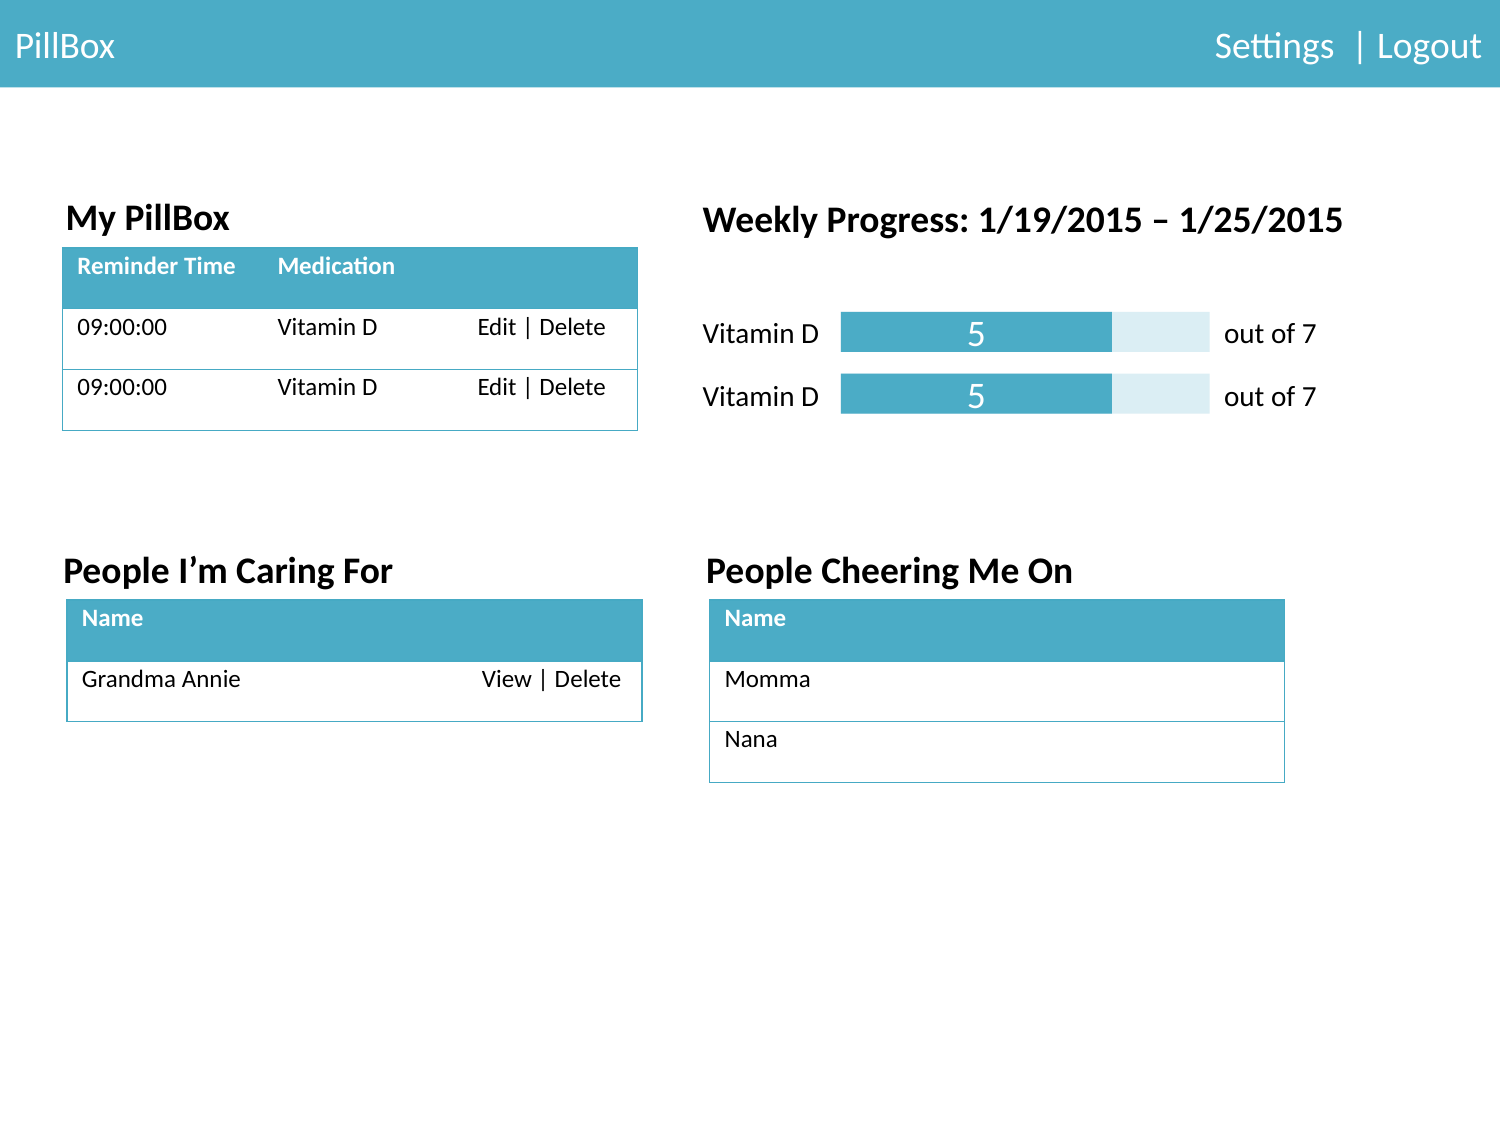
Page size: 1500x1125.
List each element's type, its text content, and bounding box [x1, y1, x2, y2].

table_header [1110, 601, 1284, 660]
table_header Name [68, 601, 467, 660]
table_cell Vitamin D [262, 309, 462, 369]
table_cell 09:00:00 [63, 309, 262, 369]
table_cell Edit | Delete [462, 370, 637, 430]
table_header Medication [262, 249, 462, 308]
table_cell [1110, 662, 1284, 721]
table_header [467, 601, 641, 660]
text_box [1114, 372, 1212, 416]
text_box PillBox Settings | Logout [0, 0, 1500, 89]
table_cell Momma [710, 662, 1110, 721]
table_cell Edit | Delete [462, 309, 637, 369]
text_box 5 [839, 310, 1114, 354]
table_cell Grandma Annie [68, 662, 467, 721]
table_header Name [710, 601, 1110, 660]
table_cell View | Delete [467, 662, 641, 721]
text_box 5 [839, 372, 1114, 416]
table_header Reminder Time [63, 249, 262, 308]
table_cell [1110, 722, 1284, 782]
text_box My PillBox [50, 185, 246, 245]
table_cell Vitamin D [262, 370, 462, 430]
table_cell 09:00:00 [63, 370, 262, 430]
table_cell Nana [710, 722, 1110, 782]
text_box Weekly Progress: 1/19/2015 – 1/25/2015 Vitamin D out of 7 Vitamin D out of 7 [687, 187, 1360, 455]
table_header [462, 249, 637, 308]
text_box People Cheering Me On [691, 538, 1089, 599]
text_box [1114, 310, 1212, 354]
text_box People I’m Caring For [48, 538, 409, 599]
